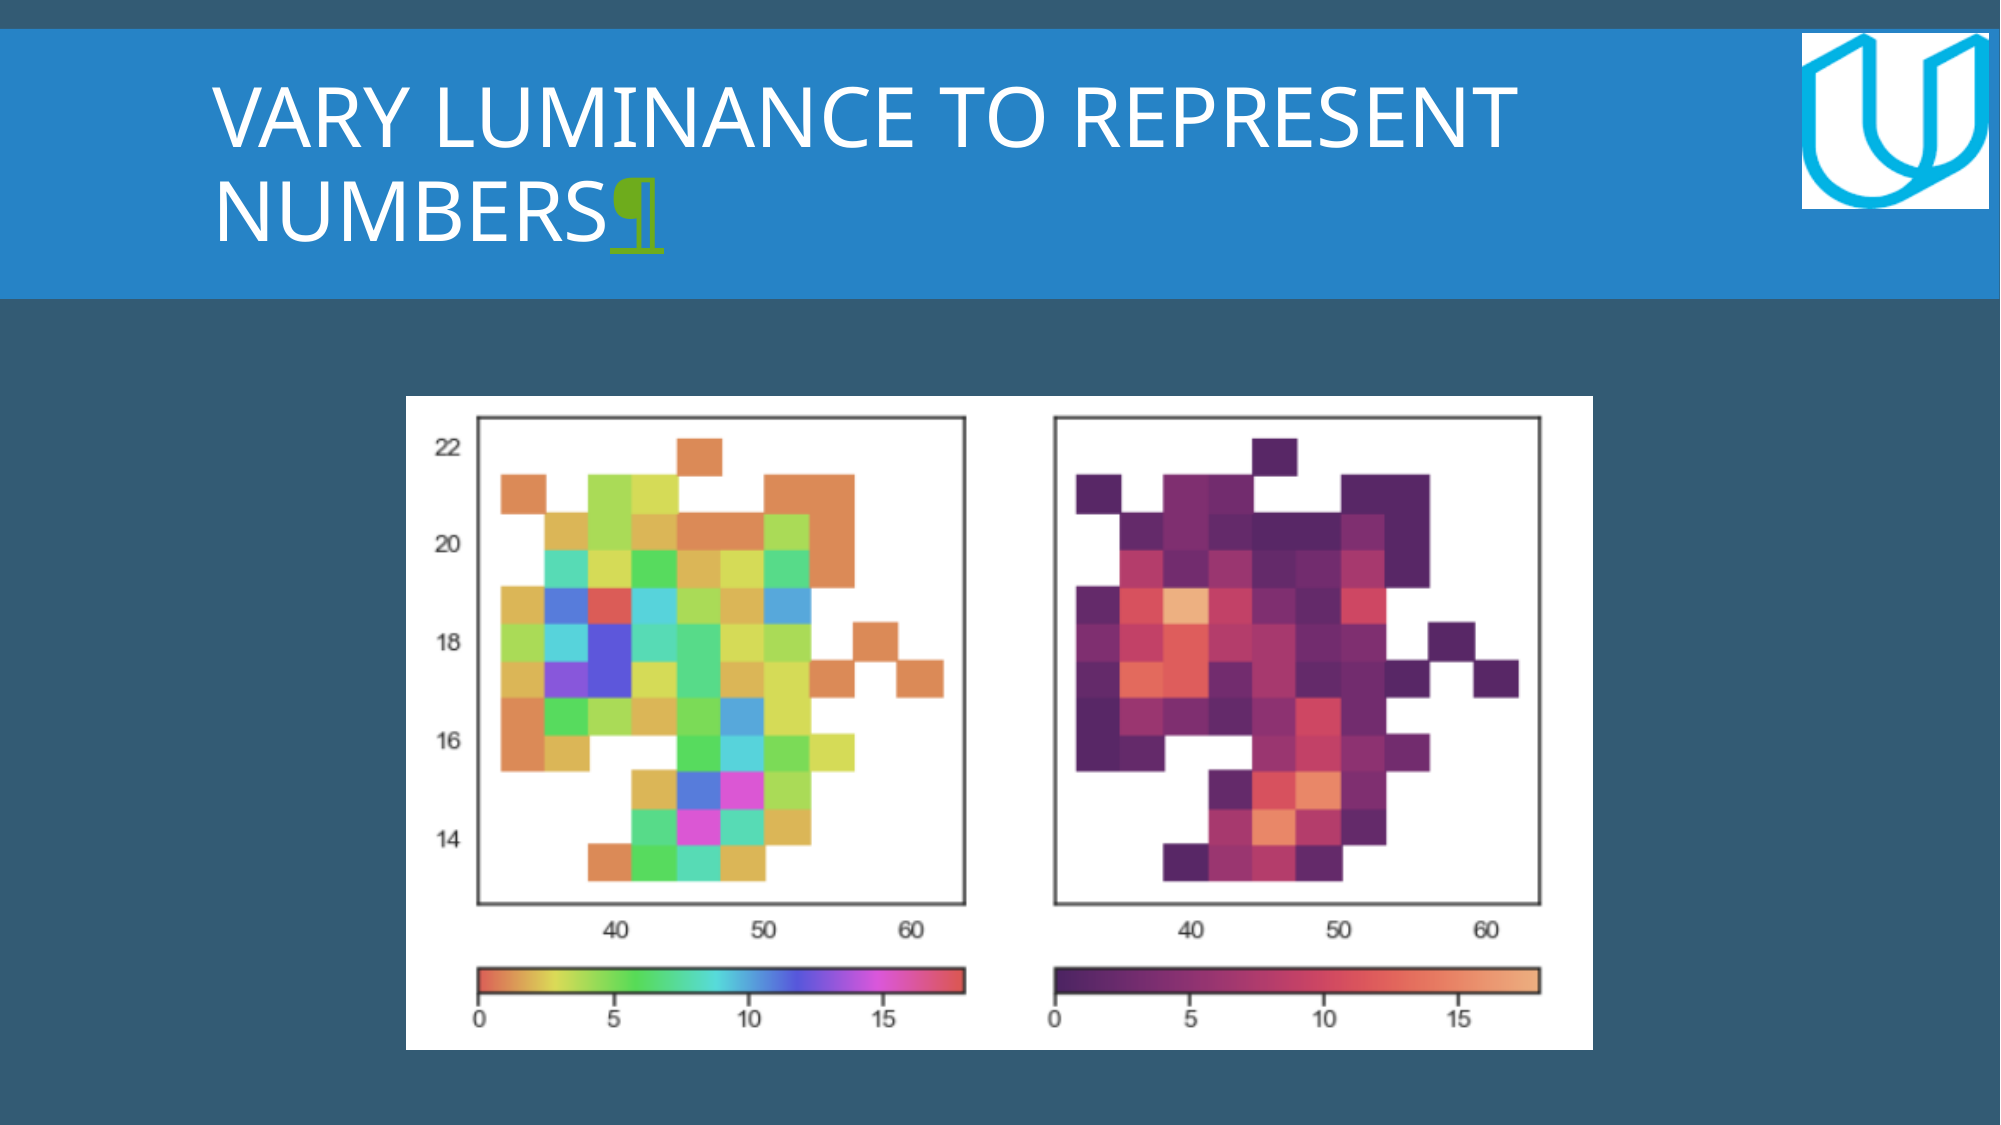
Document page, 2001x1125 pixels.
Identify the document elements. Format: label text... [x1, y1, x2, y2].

title Vary luminance to represent numbers¶ [197, 46, 1803, 295]
picture [1802, 33, 1989, 167]
picture [1933, 47, 1974, 167]
picture [1876, 124, 1989, 209]
picture [406, 396, 1594, 1050]
picture [1816, 47, 1912, 197]
picture [1803, 159, 1866, 209]
